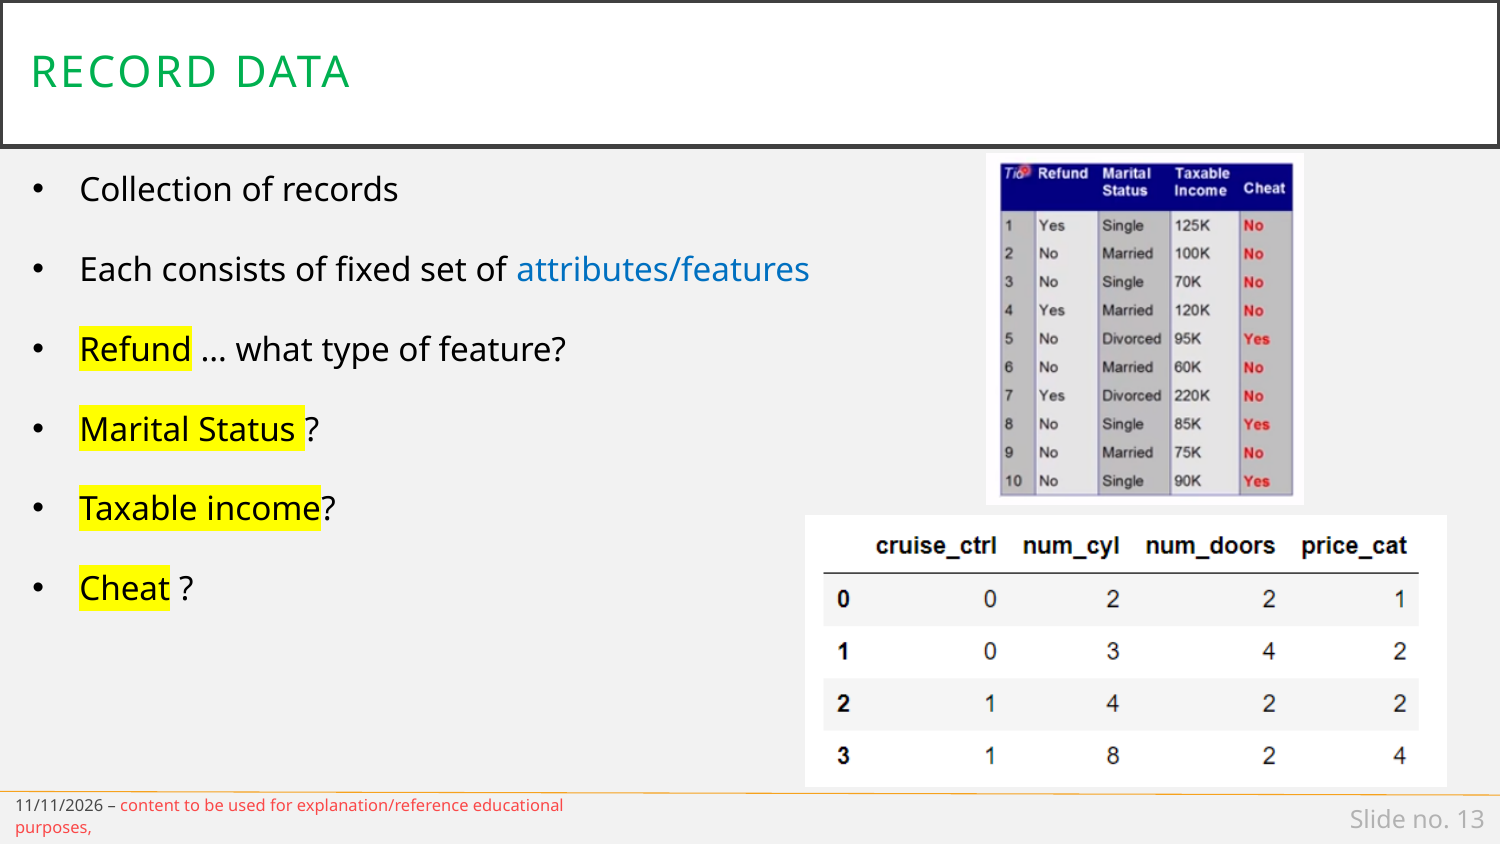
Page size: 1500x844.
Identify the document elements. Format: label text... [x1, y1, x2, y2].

picture [805, 515, 1447, 787]
title Record data [0, 0, 1500, 149]
slide_number Slide no. 13 [1162, 797, 1500, 843]
text_box Collection of records Each consists of fixed set of attributes/features Refund … what type of feature? Marital Status ? Taxable income? Cheat ? [17, 160, 1068, 775]
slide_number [0, 796, 636, 837]
picture [986, 153, 1304, 505]
